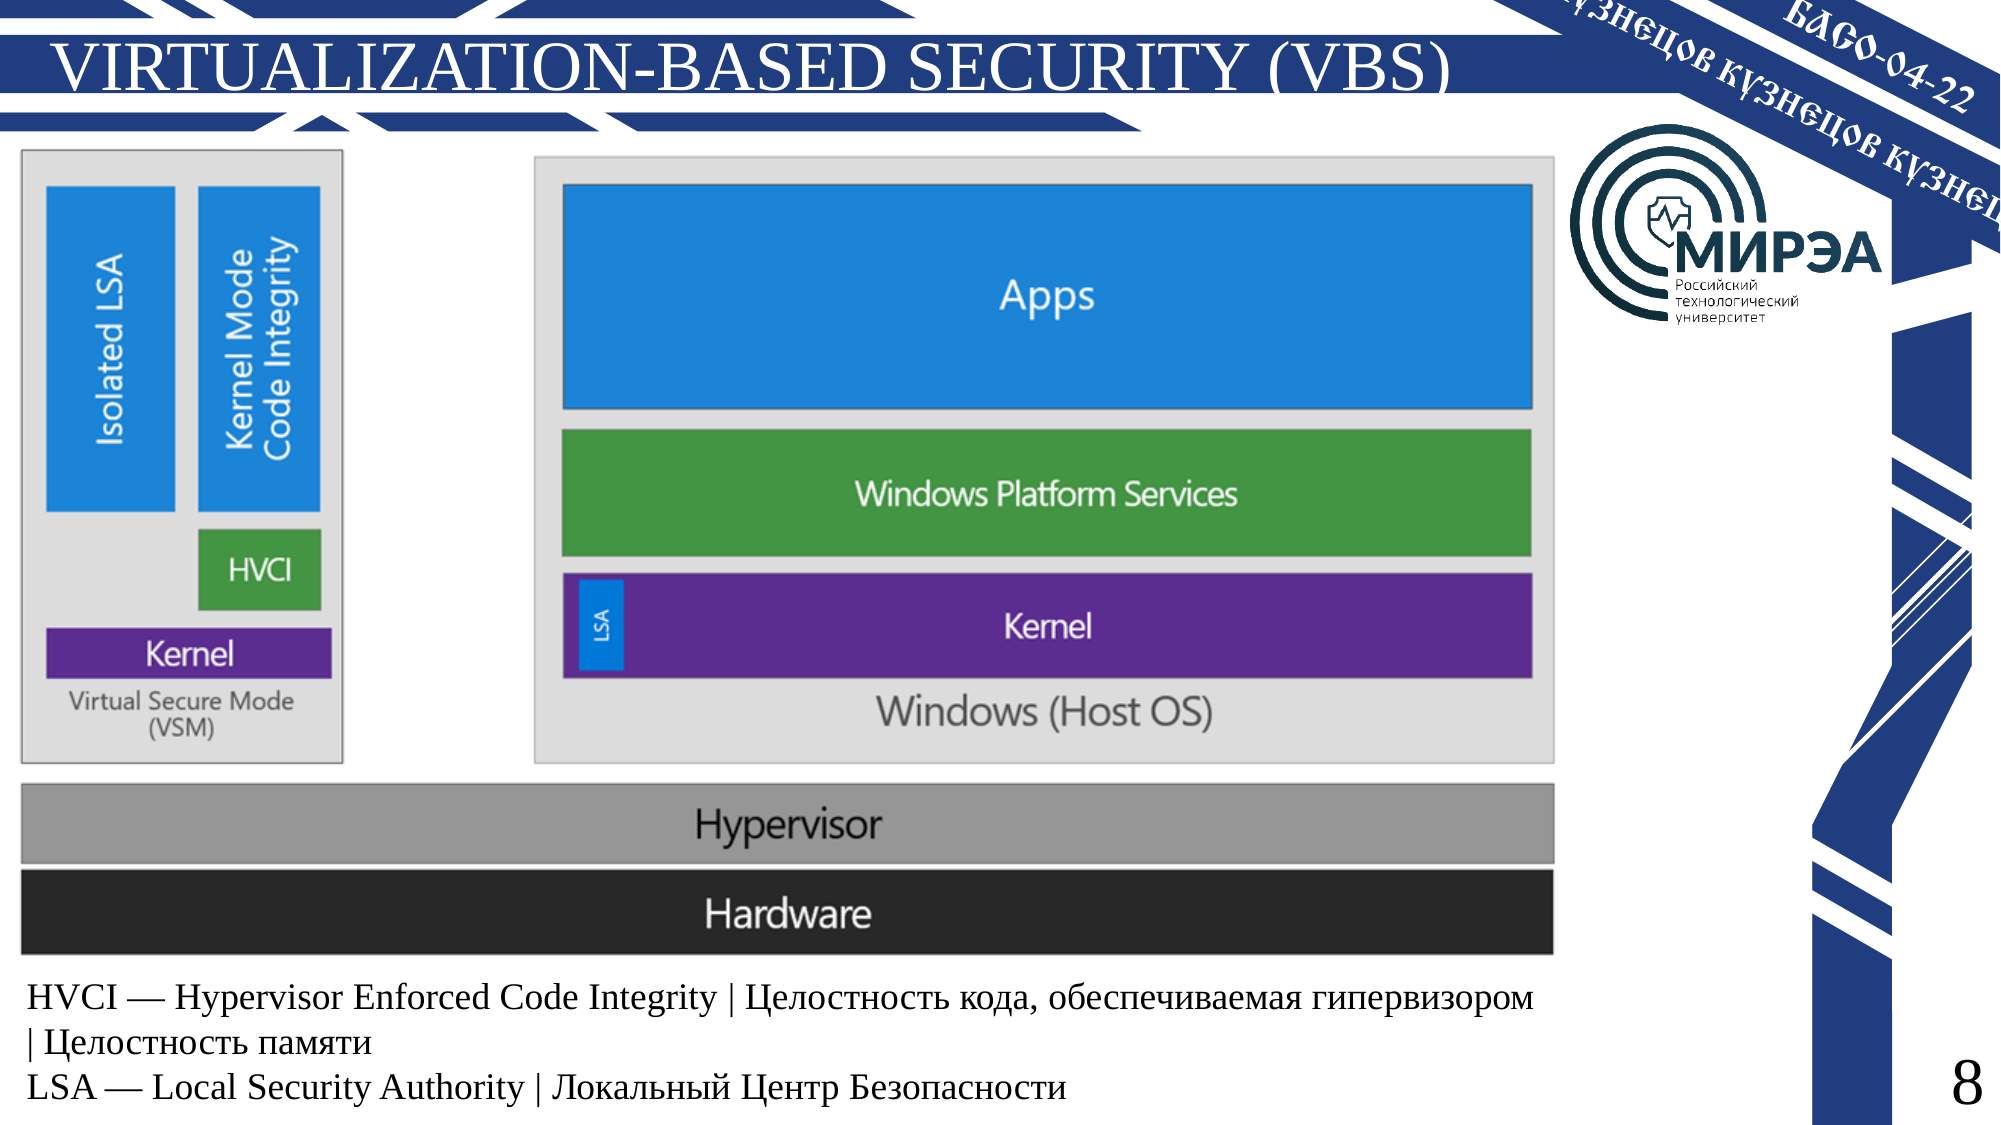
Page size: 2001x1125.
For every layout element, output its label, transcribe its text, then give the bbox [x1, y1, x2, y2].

picture [0, 0, 2001, 1125]
slide_number 8 [1881, 986, 2000, 1125]
text_box Virtualization-based security (VBS) [34, 8, 1658, 116]
text_box HVCI — Hypervisor Enforced Code Integrity | Целостность кода, обеспечиваемая гипервизором | Целостность памяти LSA — Local Security Authority | Локальный Центр Безопасности [11, 964, 1564, 1114]
